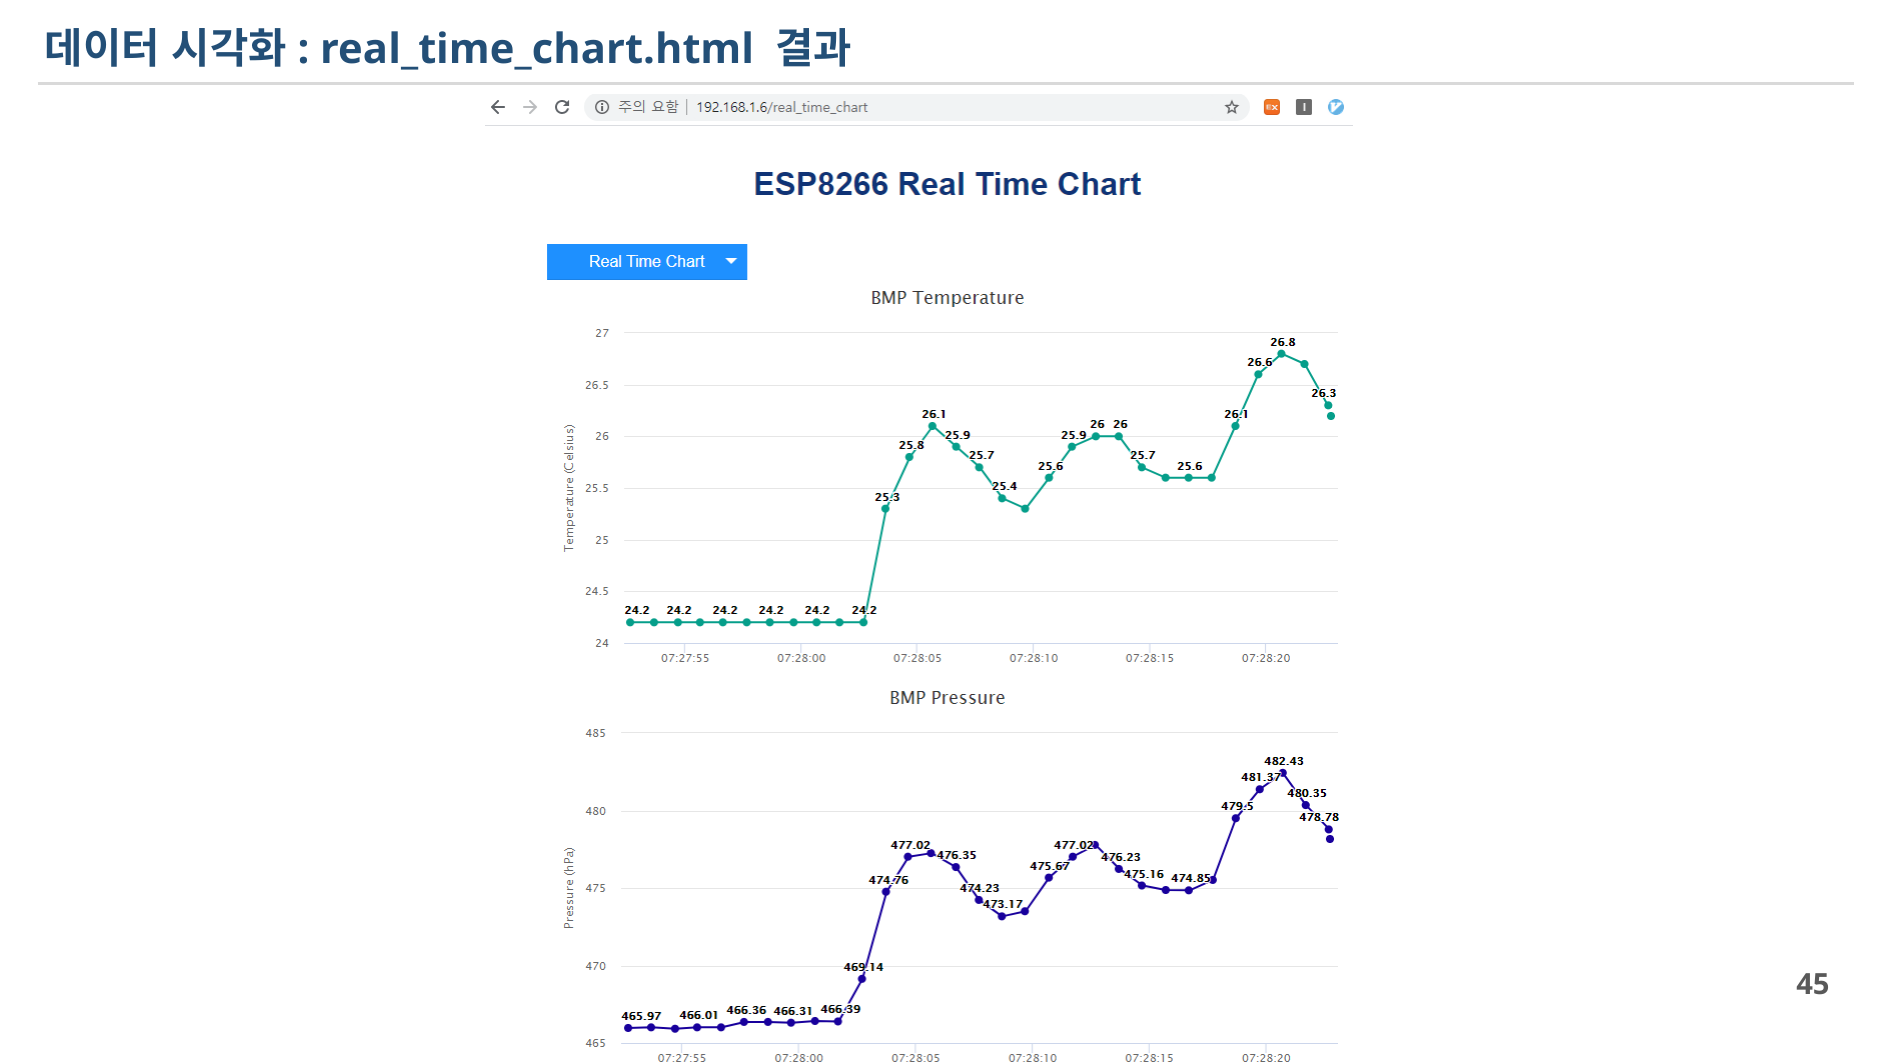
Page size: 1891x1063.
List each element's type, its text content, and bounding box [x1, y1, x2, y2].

slide_number 45 [1703, 956, 1845, 1014]
picture [485, 94, 1353, 1063]
title 데이터 시각화: real_time_chart.html 결과 [29, 13, 1809, 80]
